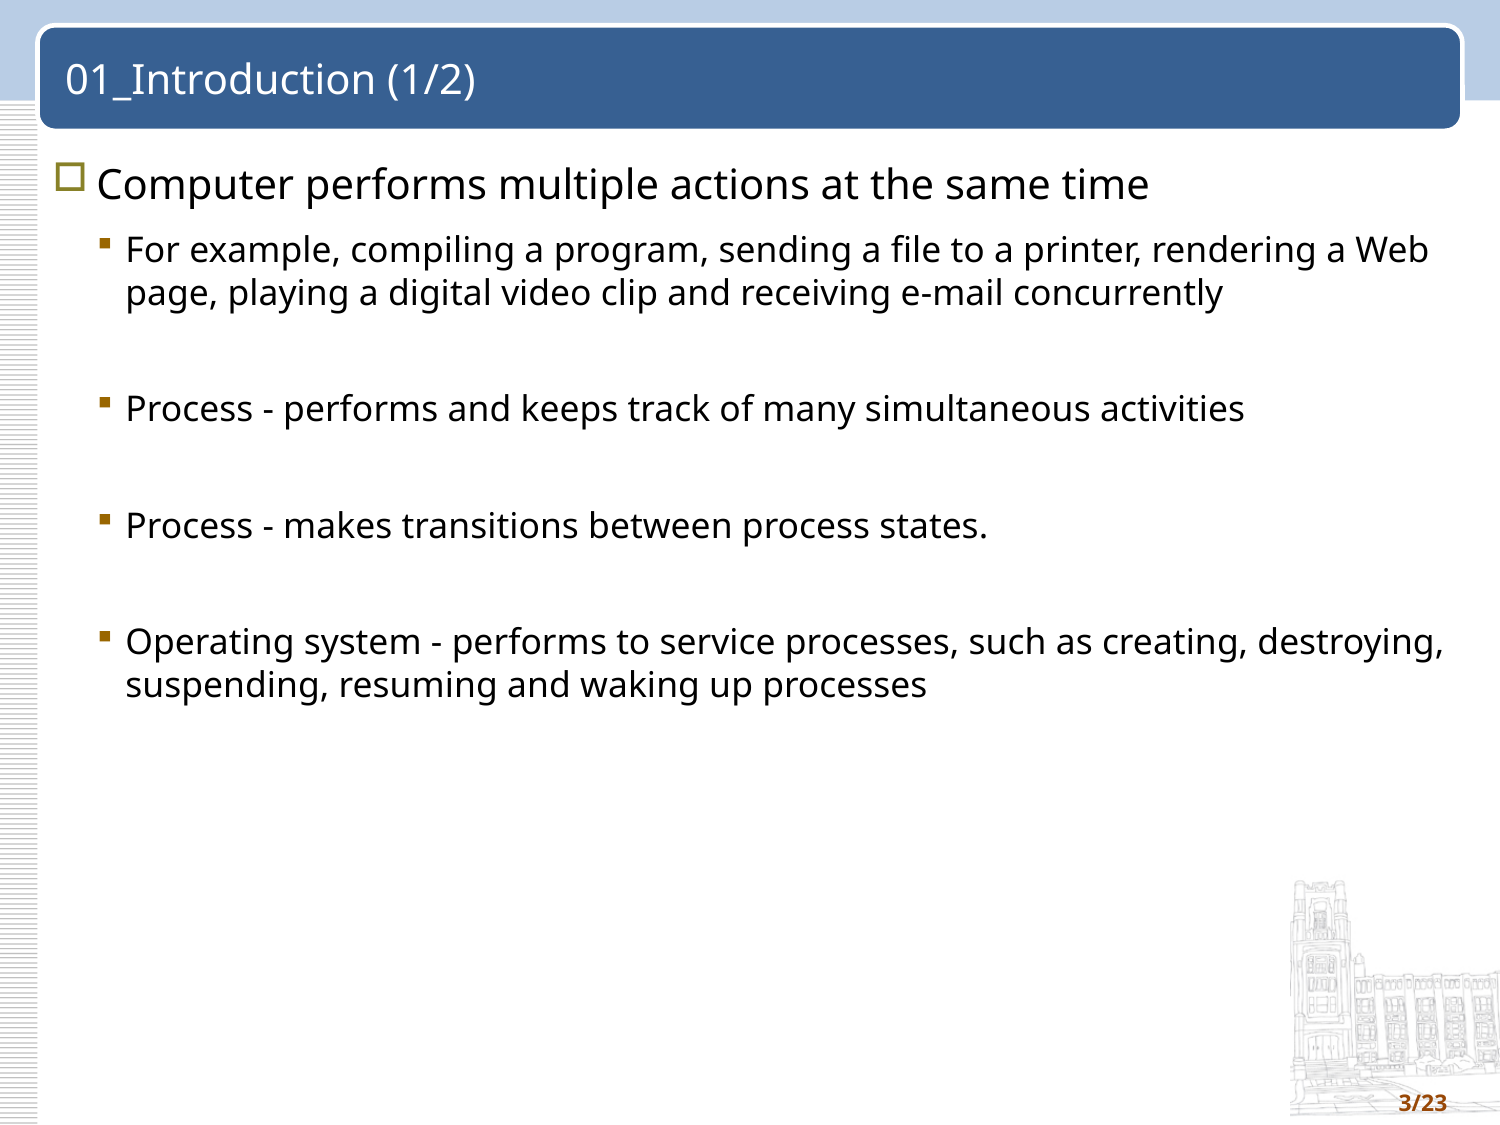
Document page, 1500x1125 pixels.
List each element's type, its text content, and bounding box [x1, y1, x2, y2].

picture [1290, 874, 1500, 1125]
picture [0, 101, 38, 1125]
title 01_Introduction (1/2) [50, 27, 1438, 128]
list Computer performs multiple actions at the same time For example, compiling a program, sending a file to a printer, rendering a Web page, playing a digital video clip and receiving e-mail concurrently Process - performs and keeps track of many simultaneous activities Process - makes transitions between process states. Operating system - performs to service processes, such as creating, destroying, suspending, resuming and waking up processes [37, 149, 1463, 1088]
